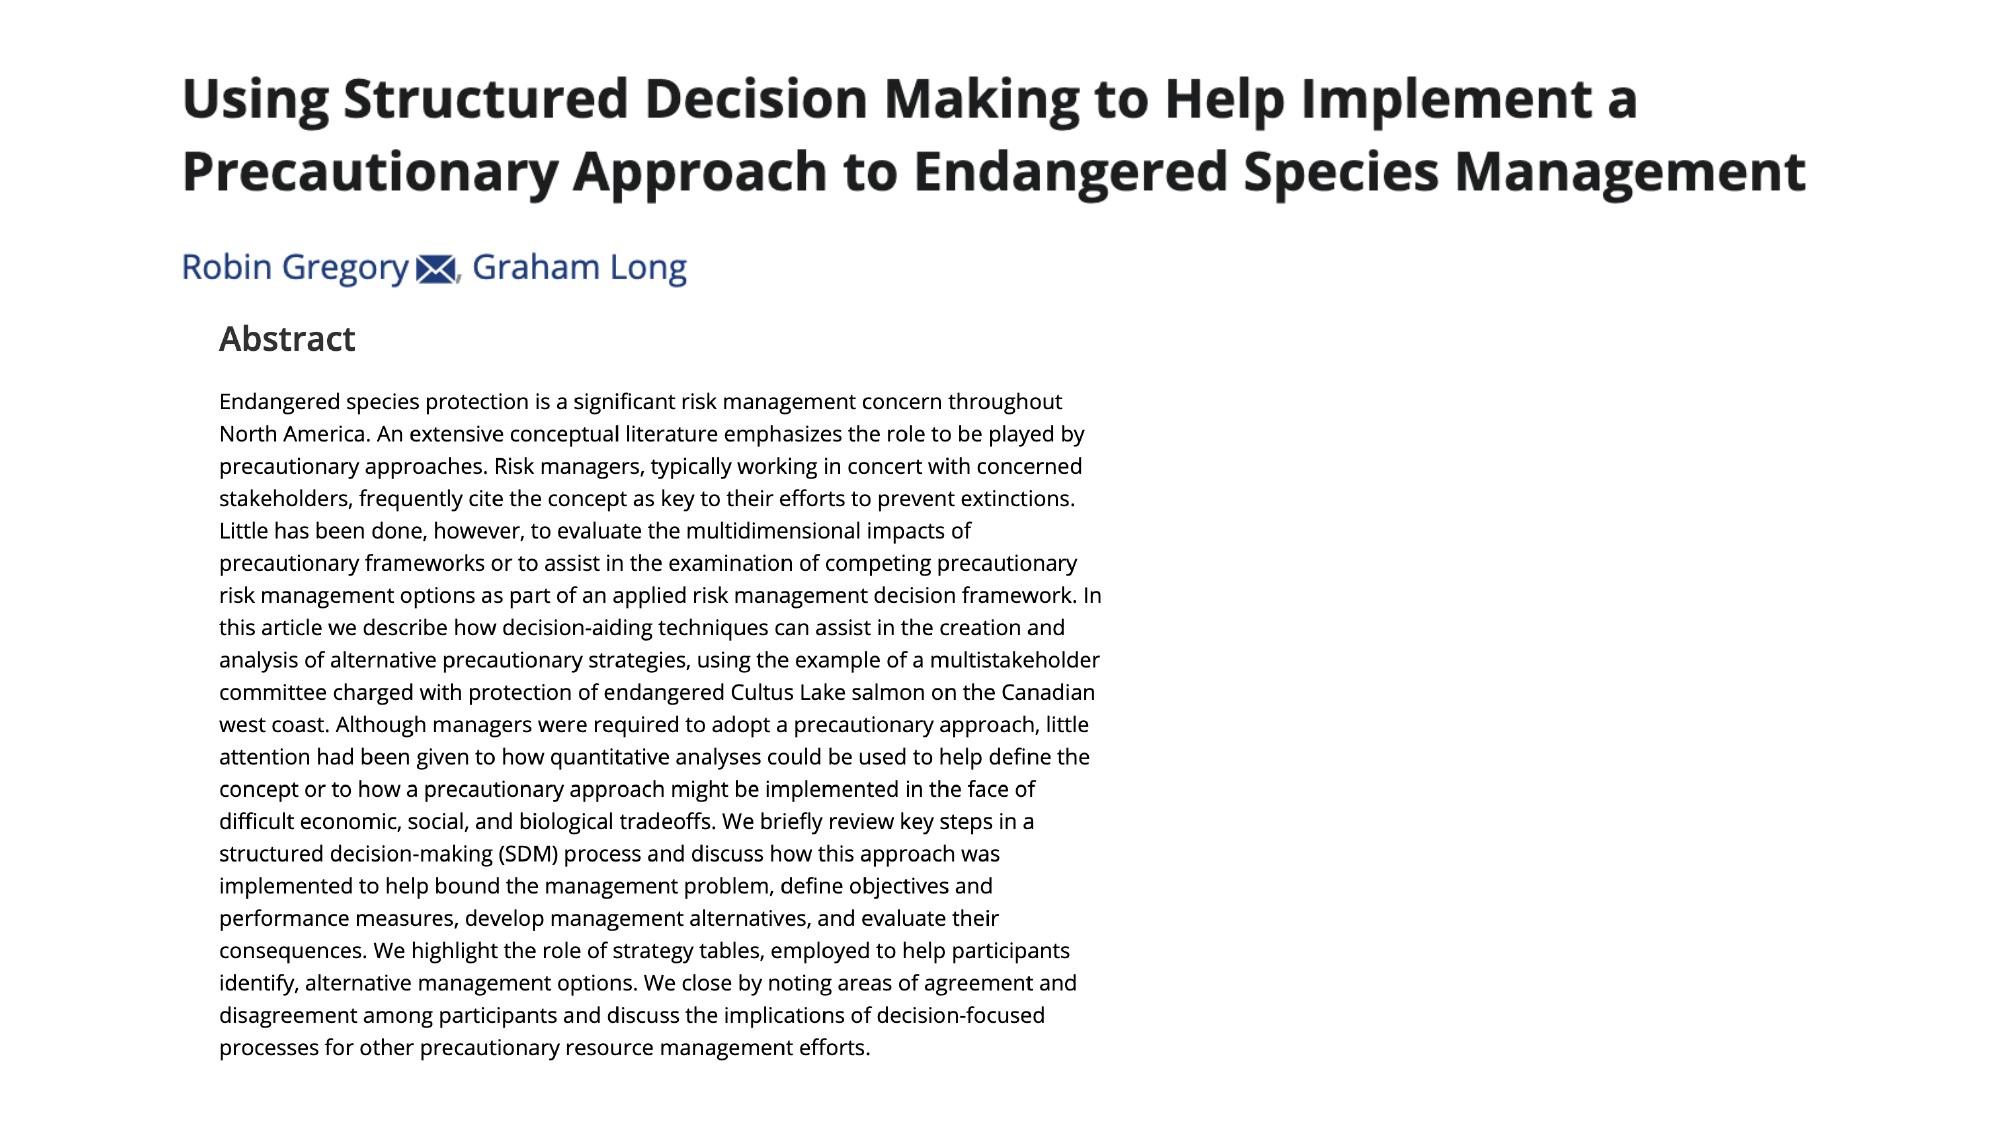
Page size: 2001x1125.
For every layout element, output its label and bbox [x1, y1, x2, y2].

picture [163, 56, 1837, 1079]
